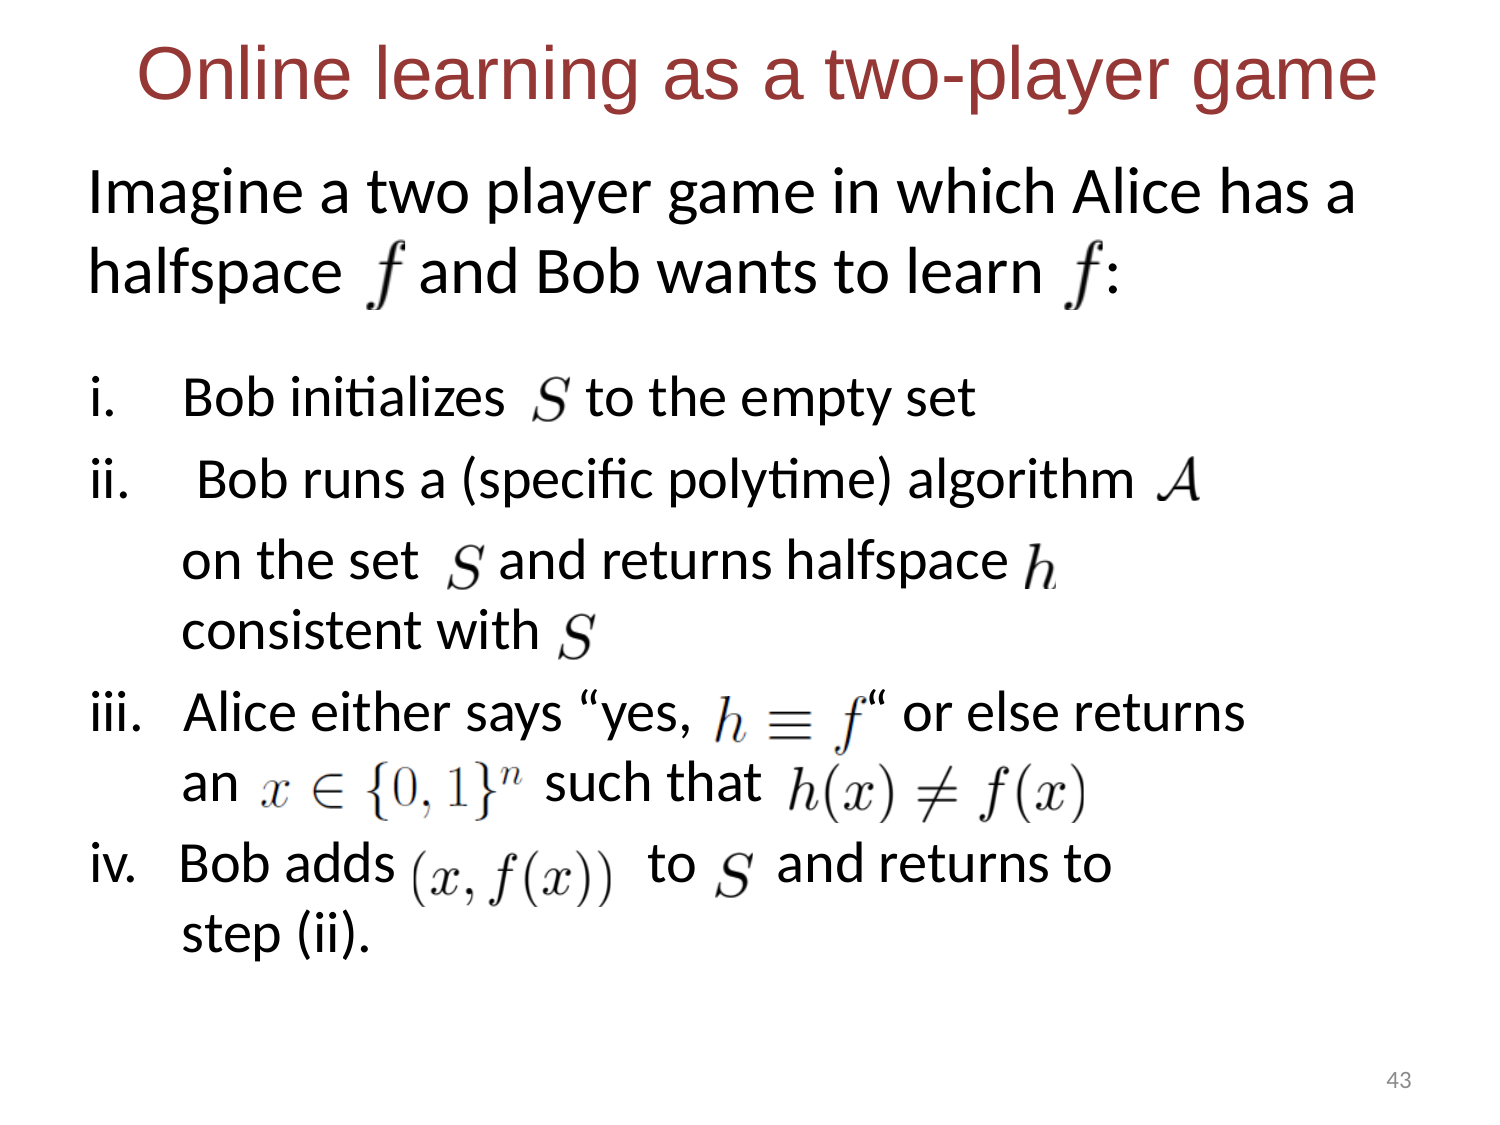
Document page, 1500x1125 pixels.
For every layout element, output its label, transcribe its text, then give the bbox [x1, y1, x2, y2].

picture [557, 612, 596, 660]
picture [365, 238, 406, 310]
text_box Imagine a two player game in which Alice has a halfspace and Bob wants to learn : [72, 139, 1498, 413]
slide_number 43 [1076, 1048, 1427, 1109]
picture [531, 375, 571, 422]
list Bob initializes to the empty set Bob runs a (specific polytime) algorithm on the set and returns halfspace consistent with iii. Alice either says “yes, “ or else returns an such that iv. Bob adds to and returns to step (ii). [74, 351, 1500, 1125]
picture [788, 762, 1084, 823]
picture [1024, 543, 1057, 589]
picture [714, 851, 754, 899]
picture [1062, 238, 1103, 310]
picture [260, 759, 524, 825]
title Online learning as a two-player game [55, 0, 1462, 164]
picture [413, 849, 612, 907]
picture [1155, 455, 1200, 501]
picture [446, 542, 485, 590]
picture [708, 696, 868, 757]
